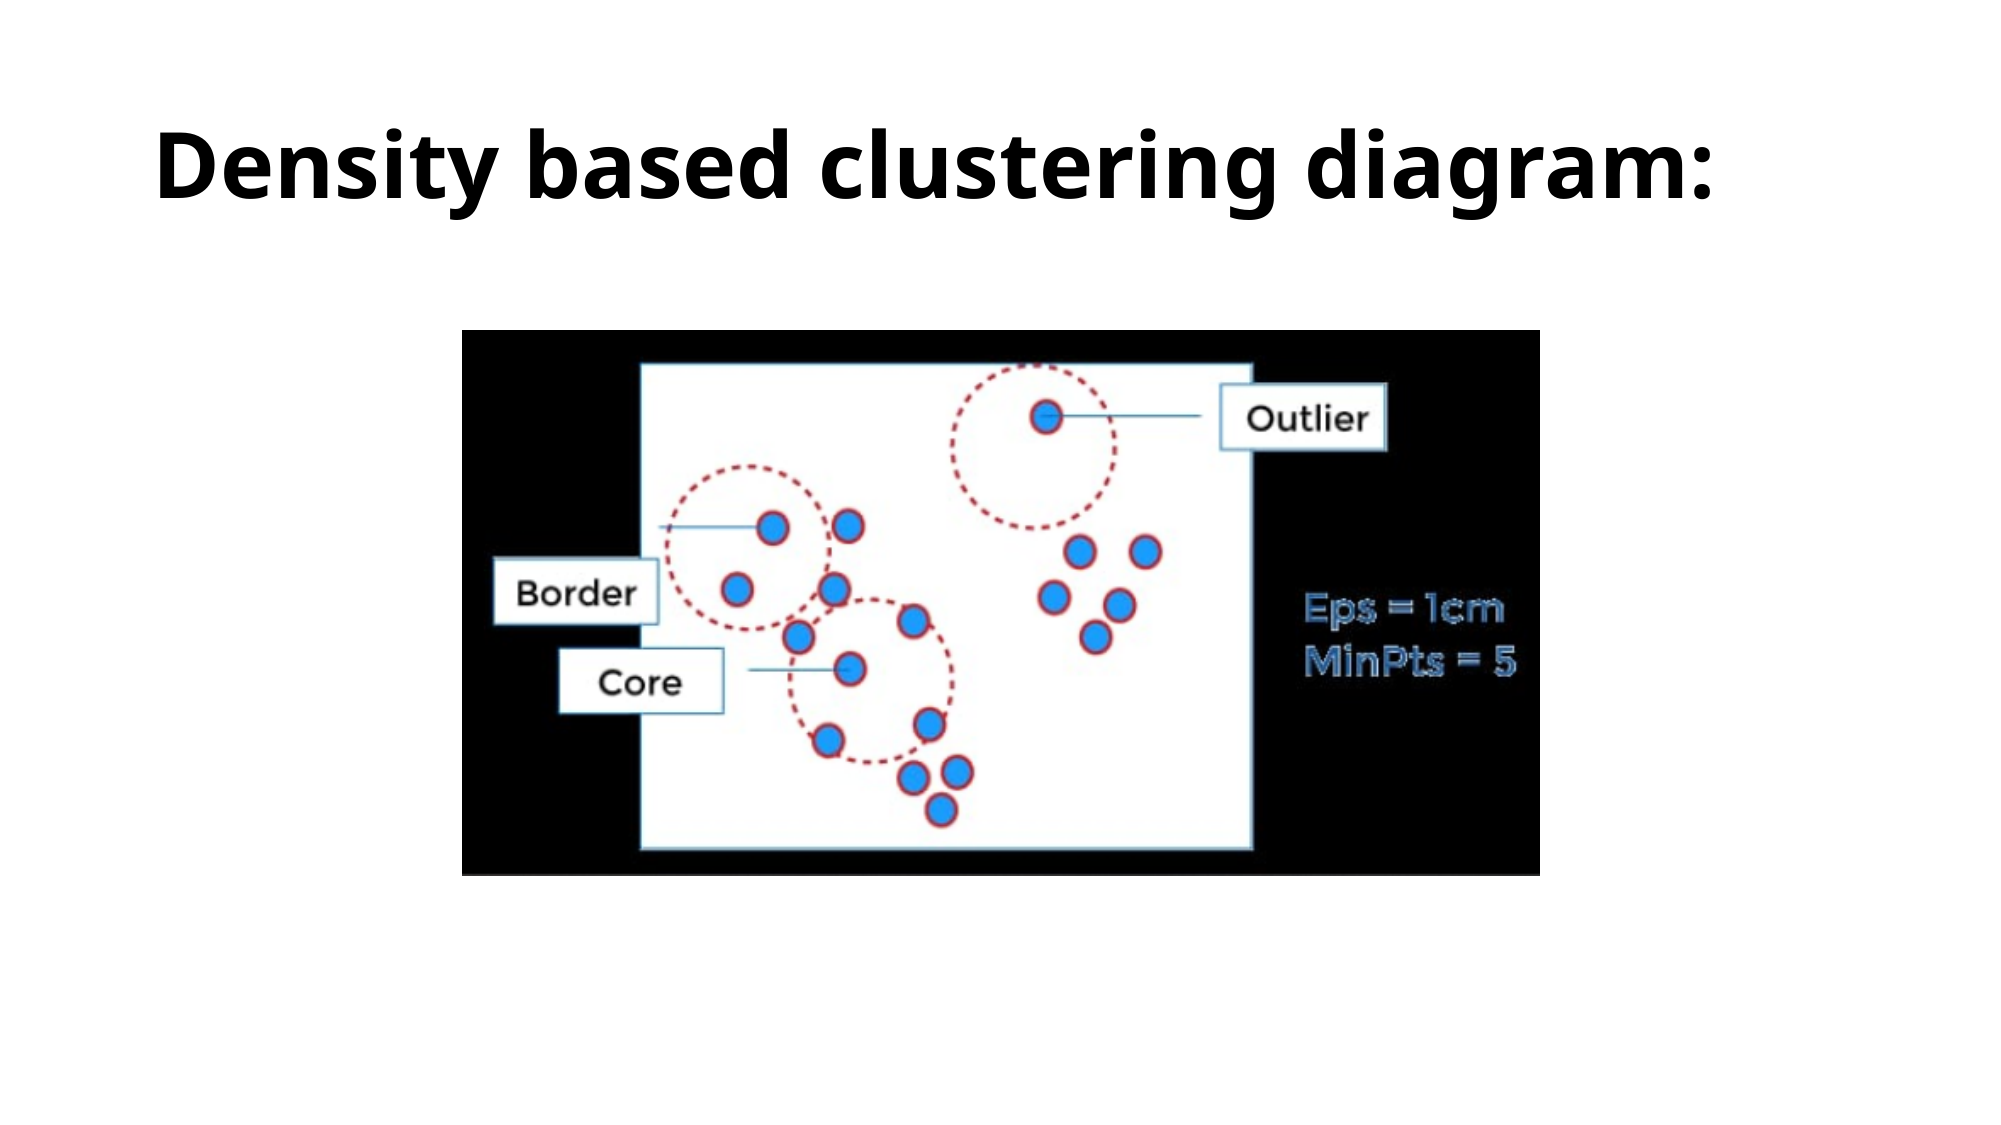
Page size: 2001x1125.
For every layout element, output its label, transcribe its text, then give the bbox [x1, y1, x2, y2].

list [462, 329, 1540, 876]
title Density based clustering diagram: [137, 59, 1863, 278]
